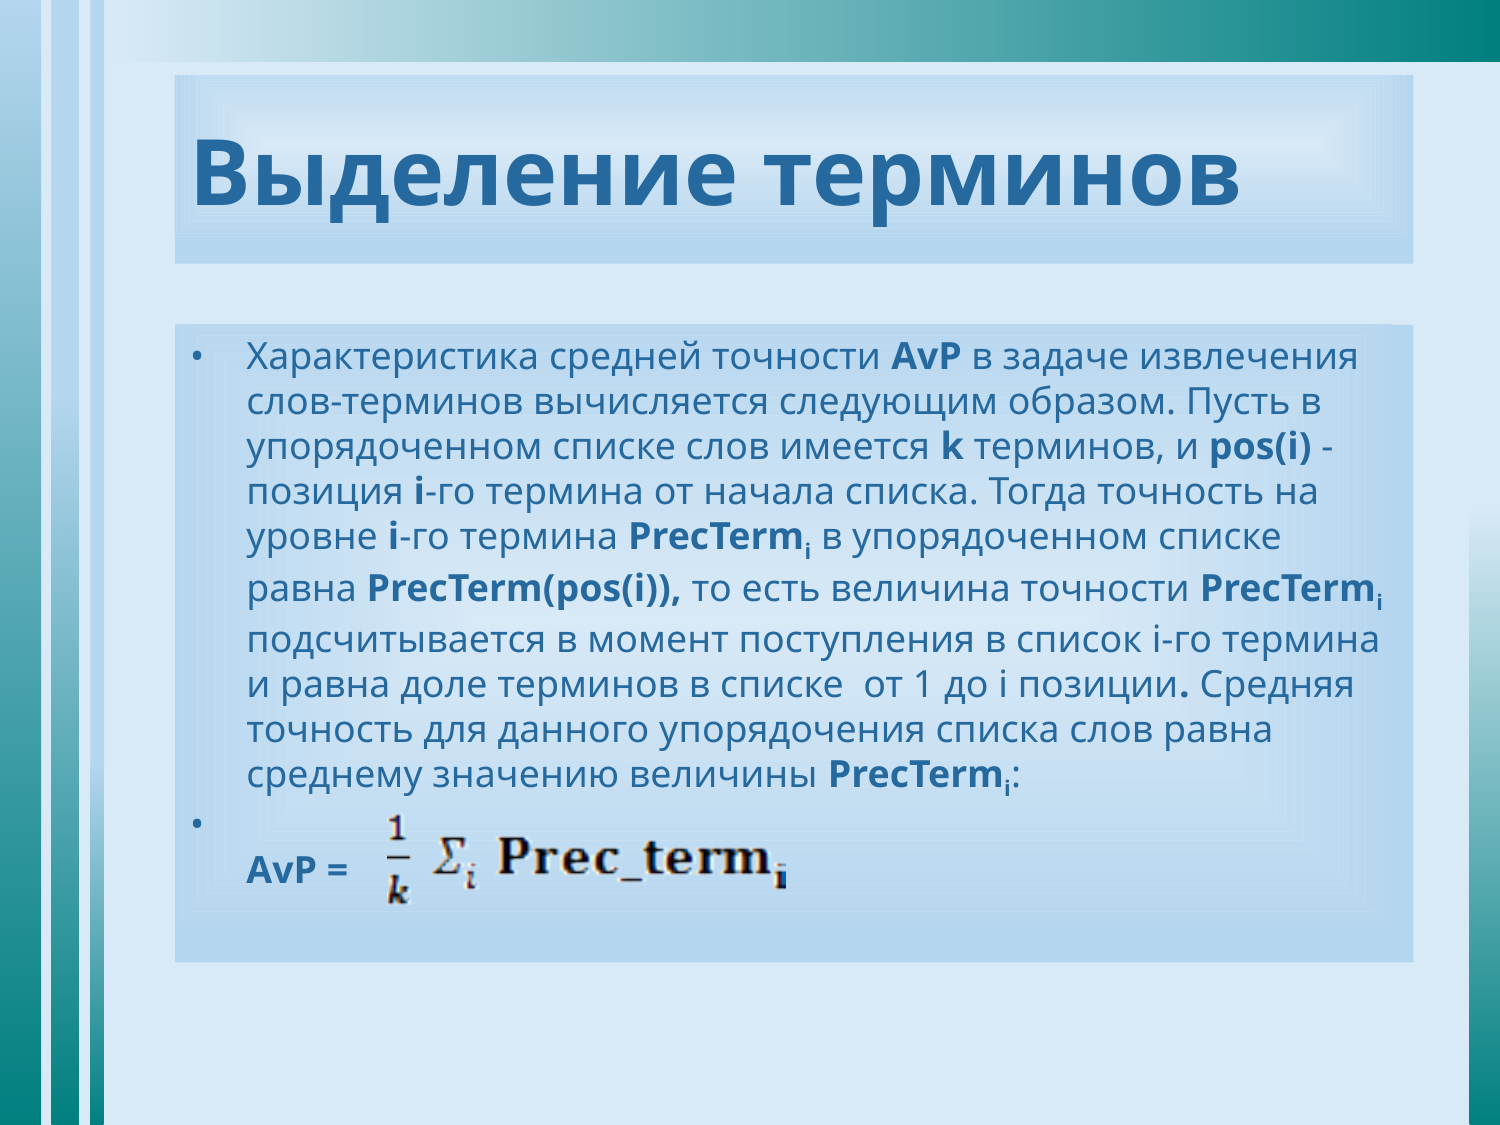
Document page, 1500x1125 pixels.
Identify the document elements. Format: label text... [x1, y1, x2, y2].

picture [387, 812, 786, 913]
list Характеристика средней точности AvP в задаче извлечения слов-терминов вычисляется следующим образом. Пусть в упорядоченном списке слов имеется k терминов, и pos(i) - позиция i-го термина от начала списка. Тогда точность на уровне i-го термина PrecTermi в упорядоченном списке равна PrecTerm(pos(i)), то есть величина точности PrecTermi подсчитывается в момент поступления в список i-го термина и равна доле терминов в списке от 1 до i позиции. Средняя точность для данного упорядочения списка слов равна среднему значению величины PrecTermi: AvP = [175, 324, 1414, 963]
title Выделение терминов [174, 75, 1414, 264]
